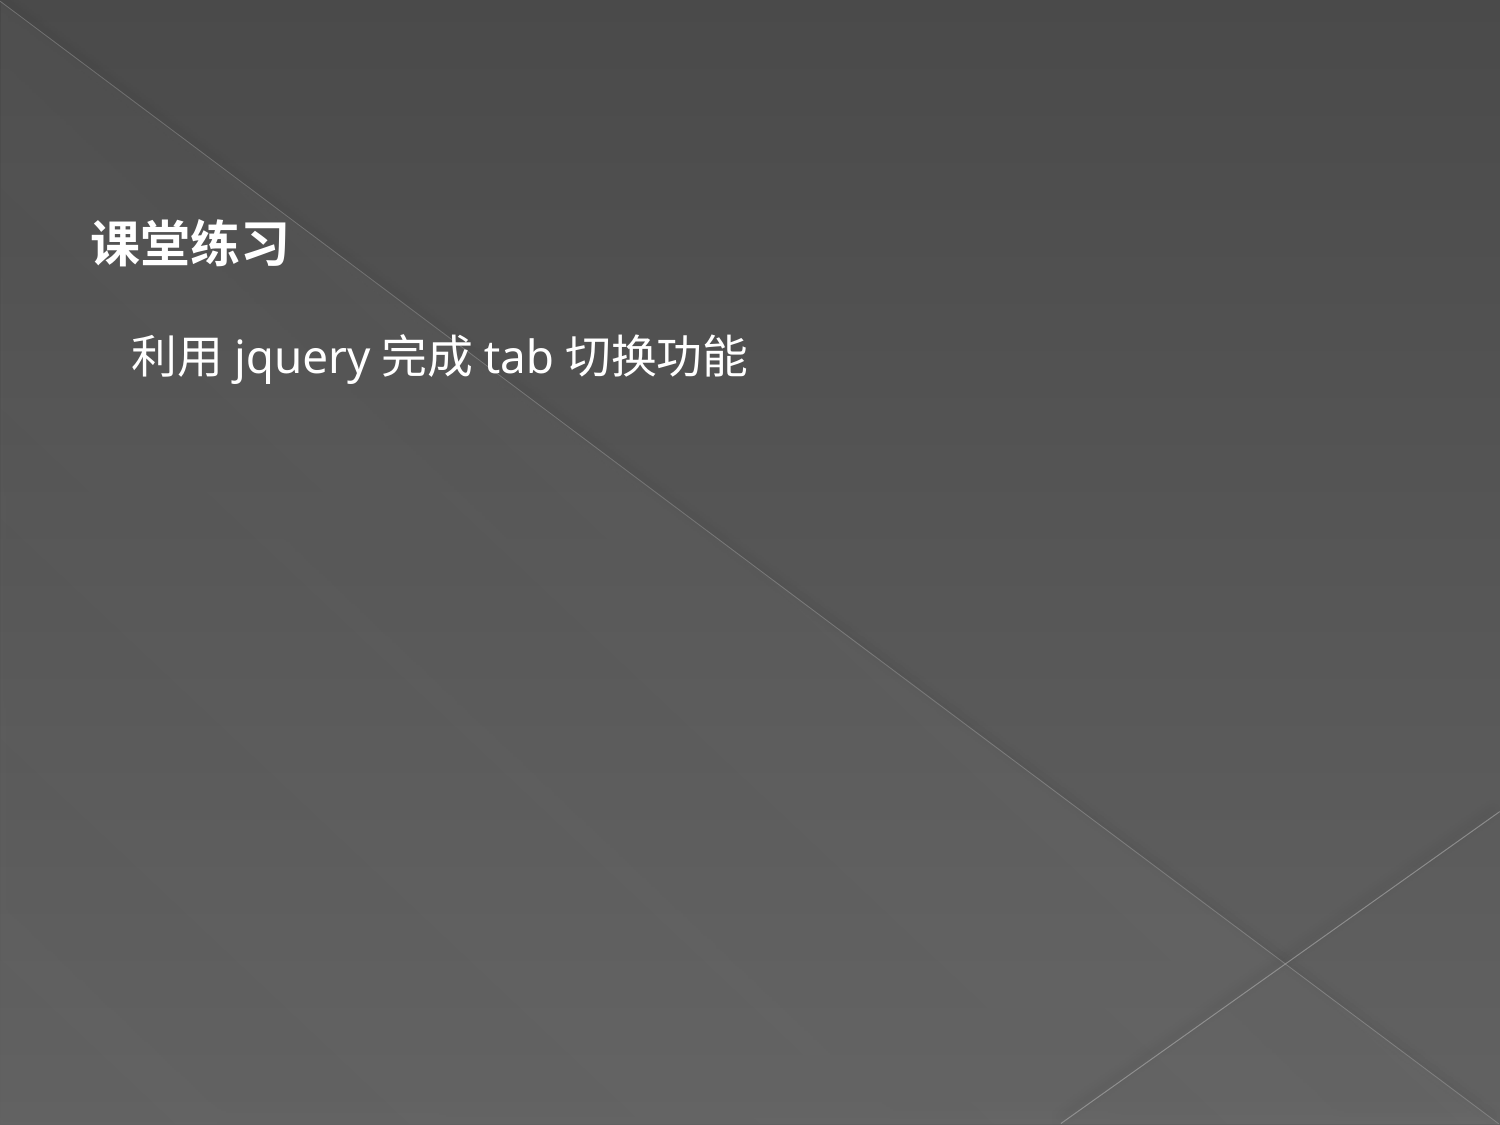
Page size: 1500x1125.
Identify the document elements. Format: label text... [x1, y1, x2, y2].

text_box 课堂练习 利用jquery完成tab切换功能 [74, 144, 1425, 1082]
